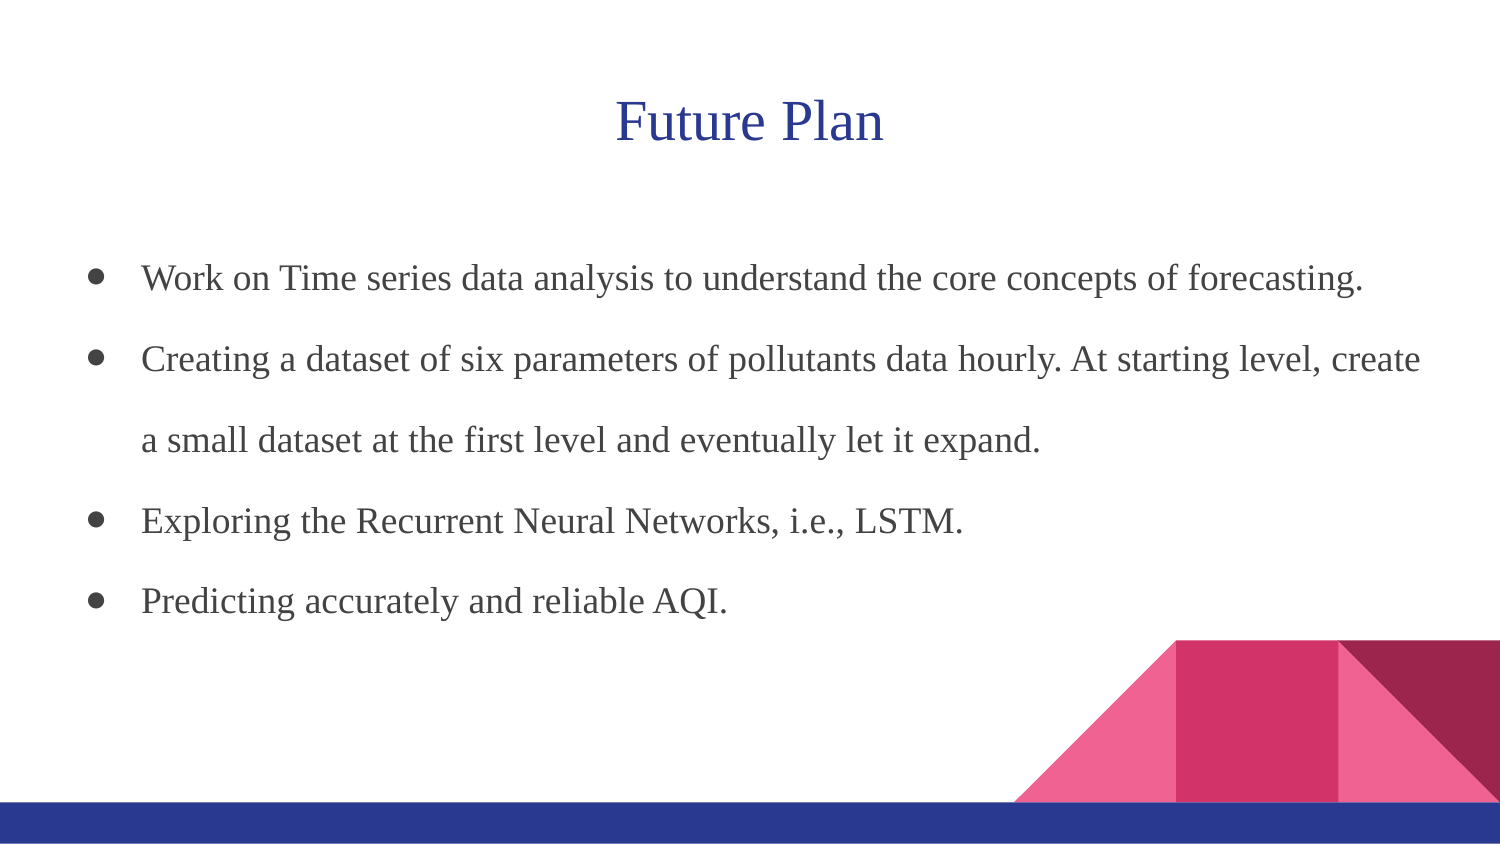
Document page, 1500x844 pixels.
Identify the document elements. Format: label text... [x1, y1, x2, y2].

list Work on Time series data analysis to understand the core concepts of forecasting. Creating a dataset of six parameters of pollutants data hourly. At starting level, create a small dataset at the first level and eventually let it expand. Exploring the Recurrent Neural Networks, i.e., LSTM. Predicting accurately and reliable AQI. [51, 201, 1449, 791]
title Future Plan [51, 67, 1449, 167]
